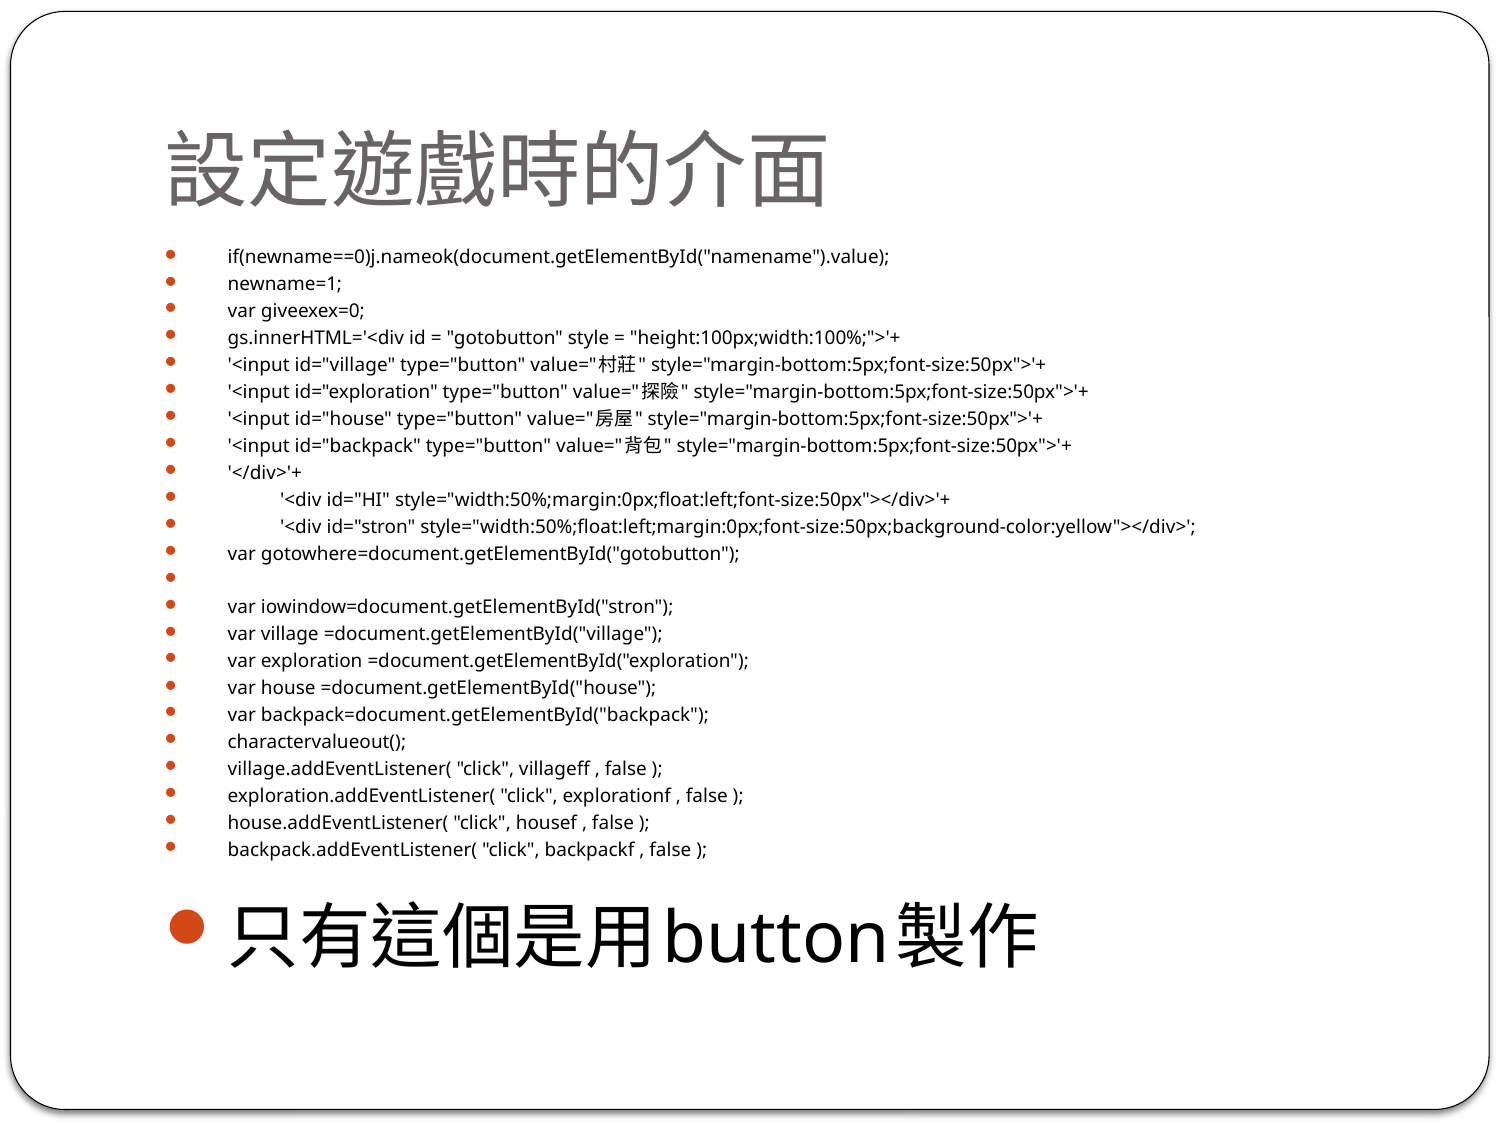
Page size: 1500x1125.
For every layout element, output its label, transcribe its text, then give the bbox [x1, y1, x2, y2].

list if(newname==0)j.nameok(document.getElementById("namename").value); newname=1; var giveexex=0; gs.innerHTML='<div id = "gotobutton" style = "height:100px;width:100%;">'+ '<input id="village" type="button" value="村莊" style="margin-bottom:5px;font-size:50px">'+ '<input id="exploration" type="button" value="探險" style="margin-bottom:5px;font-size:50px">'+ '<input id="house" type="button" value="房屋" style="margin-bottom:5px;font-size:50px">'+ '<input id="backpack" type="button" value="背包" style="margin-bottom:5px;font-size:50px">'+ '</div>'+ '<div id="HI" style="width:50%;margin:0px;float:left;font-size:50px"></div>'+ '<div id="stron" style="width:50%;float:left;margin:0px;font-size:50px;background-color:yellow"></div>'; var gotowhere=document.getElementById("gotobutton"); var iowindow=document.getElementById("stron"); var village =document.getElementById("village"); var exploration =document.getElementById("exploration"); var house =document.getElementById("house"); var backpack=document.getElementById("backpack"); charactervalueout(); village.addEventListener( "click", villageff , false ); exploration.addEventListener( "click", explorationf , false ); house.addEventListener( "click", housef , false ); backpack.addEventListener( "click", backpackf , false ); 只有這個是用button製作 [150, 237, 1425, 988]
title 設定遊戲時的介面 [150, 45, 1425, 233]
